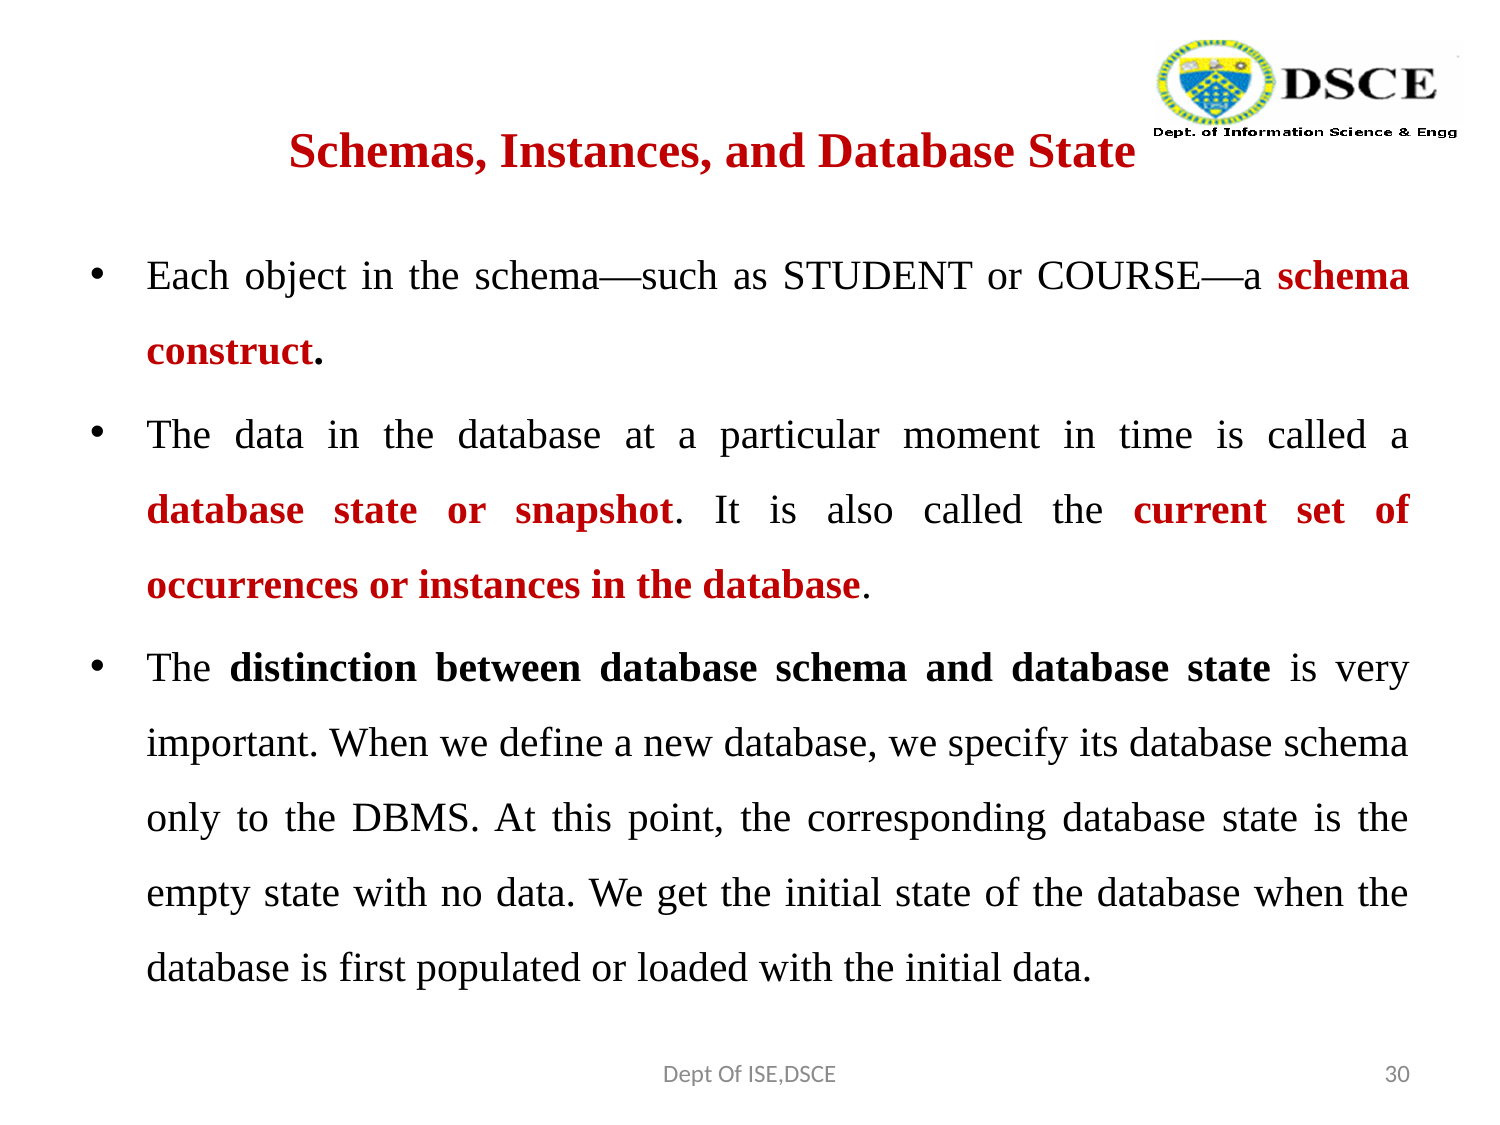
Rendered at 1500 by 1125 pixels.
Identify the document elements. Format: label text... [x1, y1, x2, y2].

picture [1149, 37, 1463, 142]
slide_number 30 [1074, 1042, 1425, 1103]
title Schemas, Instances, and Database State [37, 112, 1388, 183]
footer Dept Of ISE,DSCE [512, 1042, 988, 1103]
list Each object in the schema—such as STUDENT or COURSE—a schema construct. The data in the database at a particular moment in time is called a database state or snapshot. It is also called the current set of occurrences or instances in the database. The distinction between database schema and database state is very important. When we define a new database, we specify its database schema only to the DBMS. At this point, the corresponding database state is the empty state with no data. We get the initial state of the database when the database is first populated or loaded with the initial data. [75, 215, 1425, 958]
